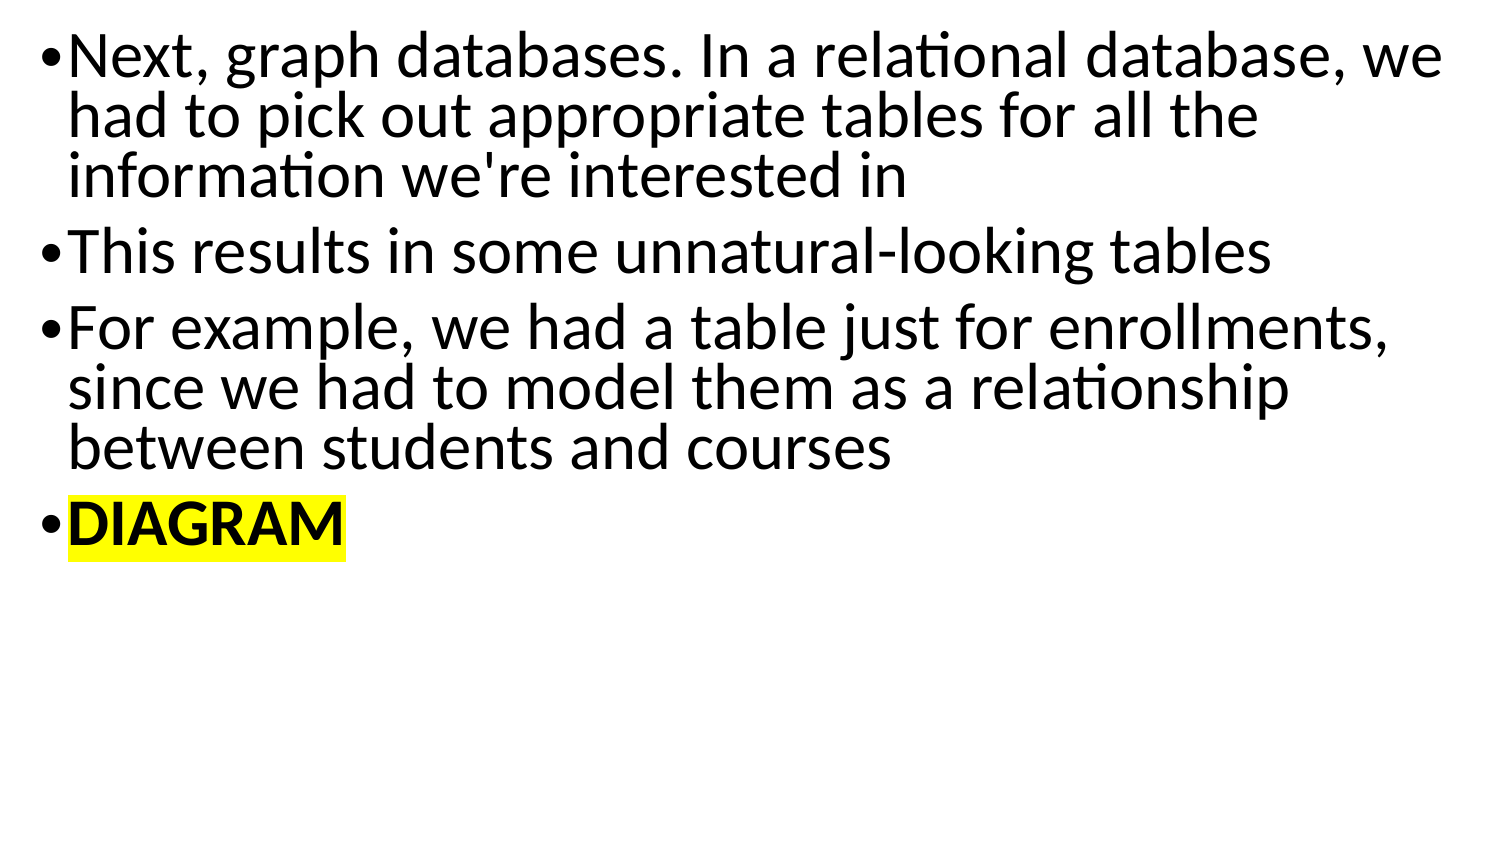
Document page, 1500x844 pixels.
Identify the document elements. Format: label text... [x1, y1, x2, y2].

list Next, graph databases. In a relational database, we had to pick out appropriate tables for all the information we're interested in This results in some unnatural-looking tables For example, we had a table just for enrollments, since we had to model them as a relationship between students and courses DIAGRAM [24, 22, 1475, 819]
